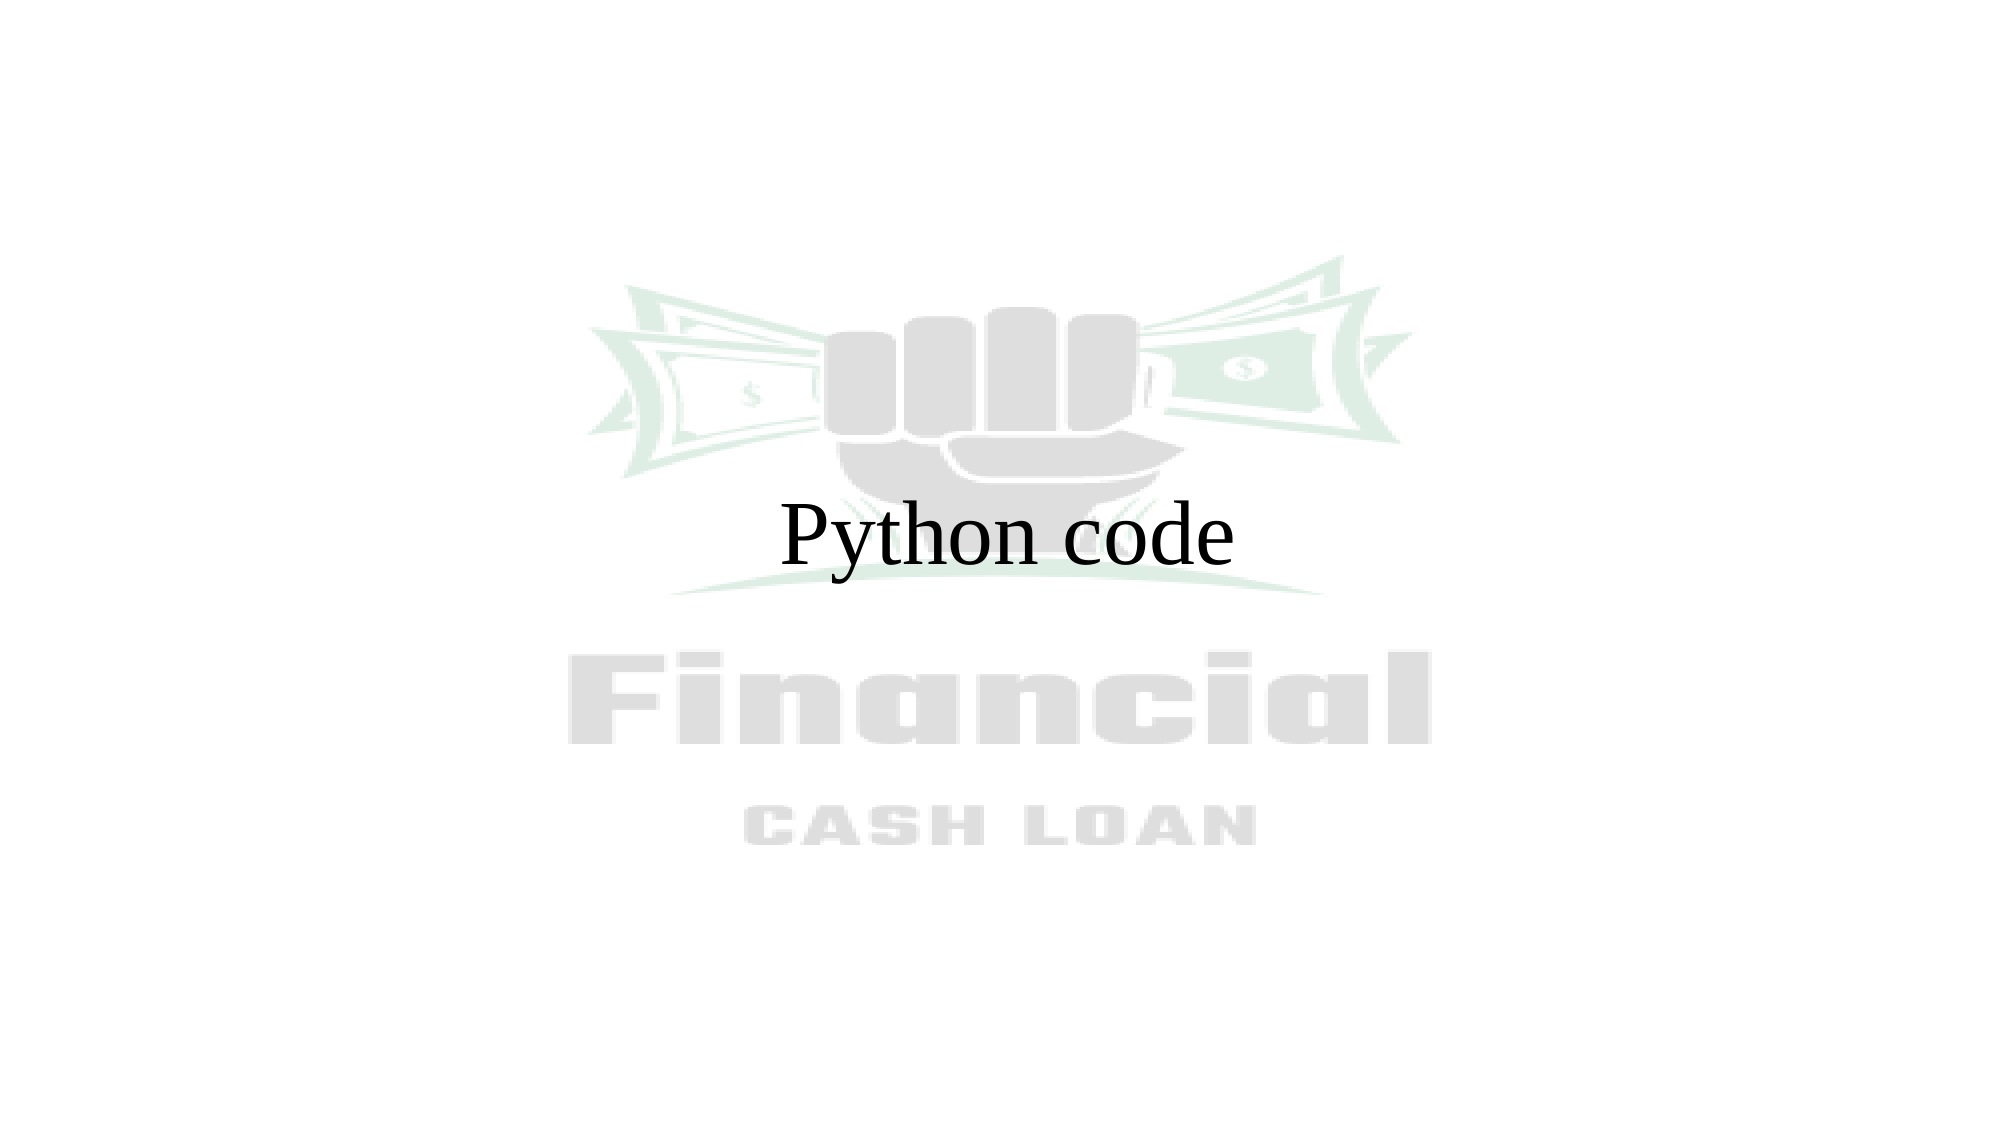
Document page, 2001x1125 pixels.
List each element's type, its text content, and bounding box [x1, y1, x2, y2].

title Python code [157, 426, 1883, 644]
